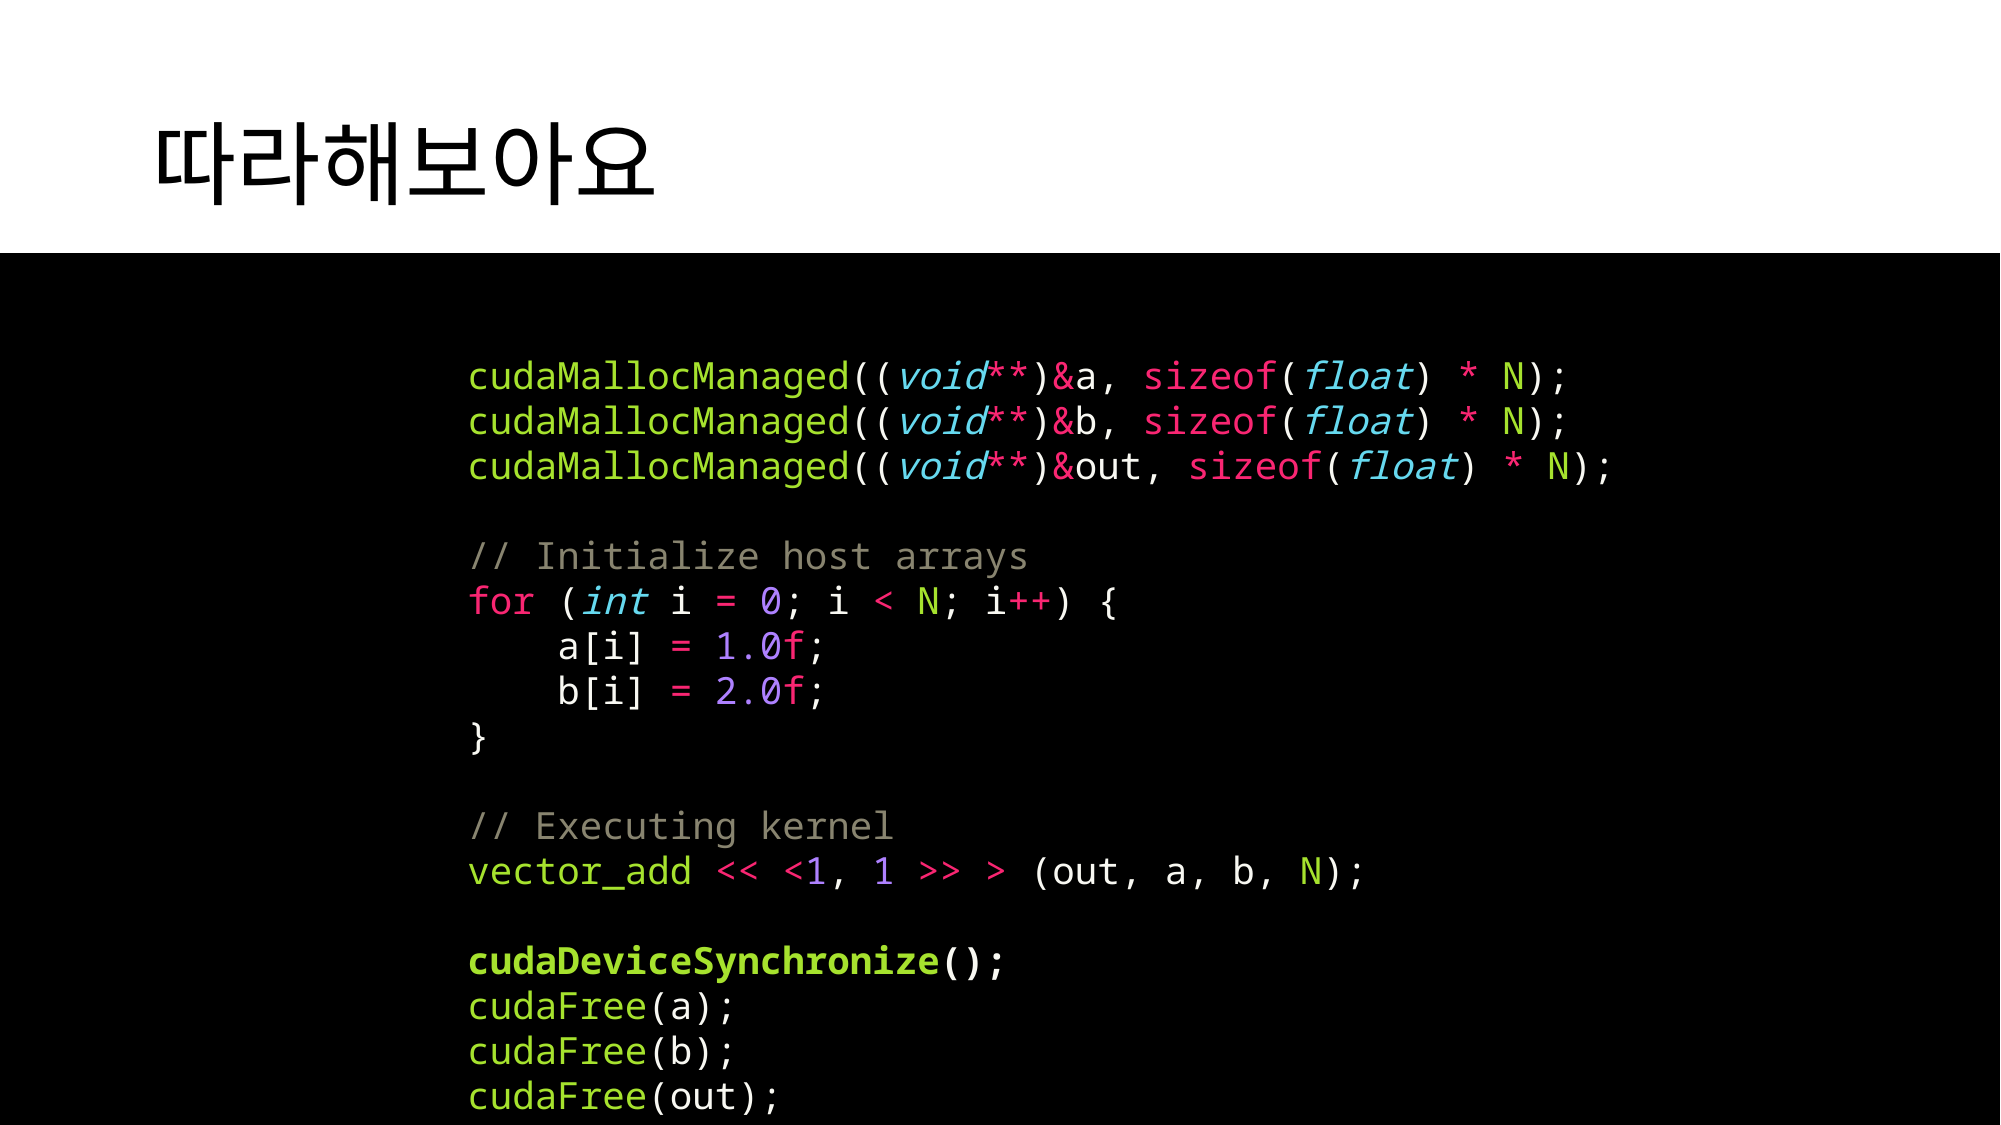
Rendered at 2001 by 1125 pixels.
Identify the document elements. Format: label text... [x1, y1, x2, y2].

text_box [0, 253, 2000, 1125]
title 따라해보아요 [137, 59, 1863, 278]
text_box cudaMallocManaged((void**)&a, sizeof(float) * N); cudaMallocManaged((void**)&b, sizeof(float) * N); cudaMallocManaged((void**)&out, sizeof(float) * N); // Initialize host arrays for (int i = 0; i < N; i++) { a[i] = 1.0f; b[i] = 2.0f; } // Executing kernel vector_add << <1, 1 >> > (out, a, b, N); cudaDeviceSynchronize(); cudaFree(a); cudaFree(b); cudaFree(out); [362, 344, 1966, 1125]
